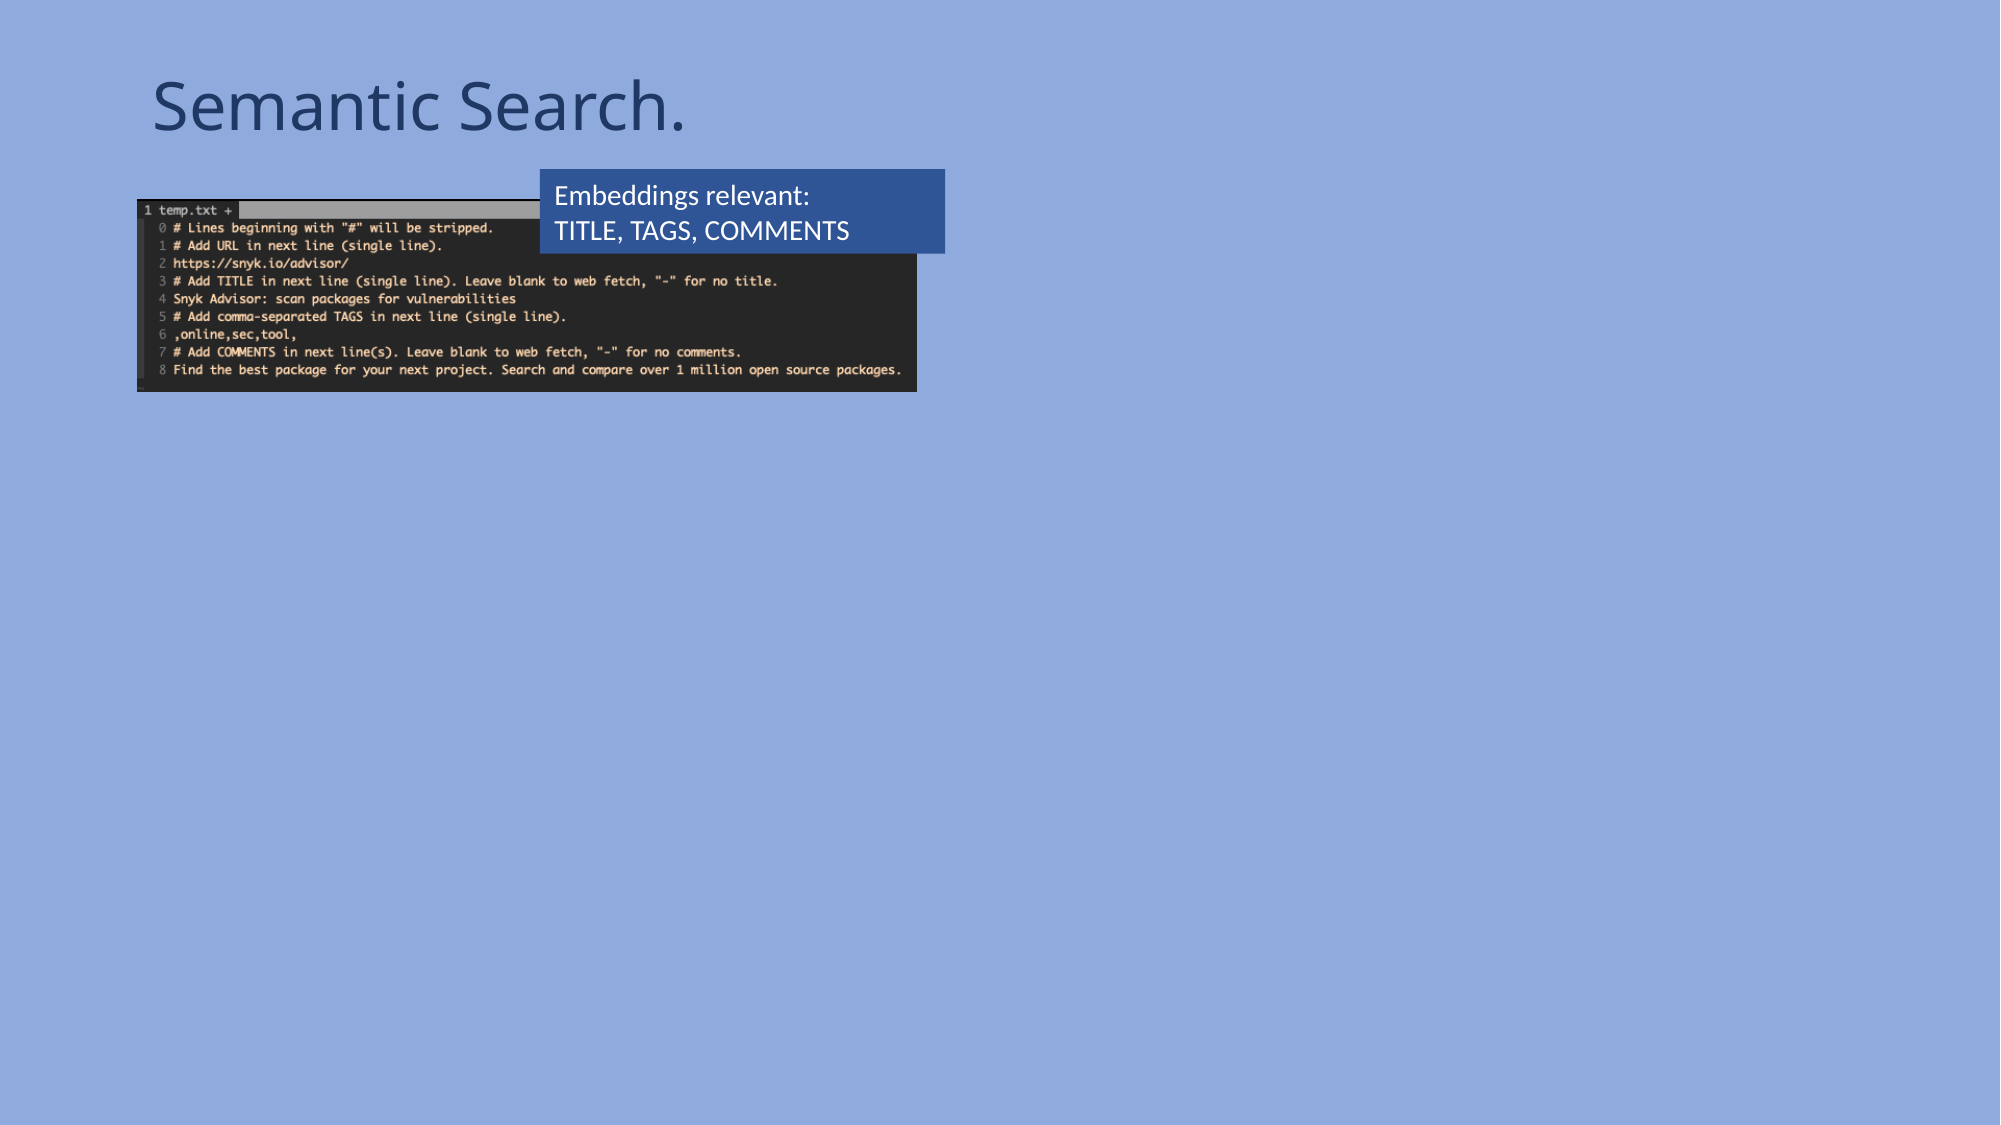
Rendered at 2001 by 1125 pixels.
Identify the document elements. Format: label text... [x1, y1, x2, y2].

text_box Embeddings relevant: TITLE, TAGS, COMMENTS [539, 169, 946, 254]
title Semantic Search. [137, 59, 1863, 159]
picture [137, 199, 917, 392]
